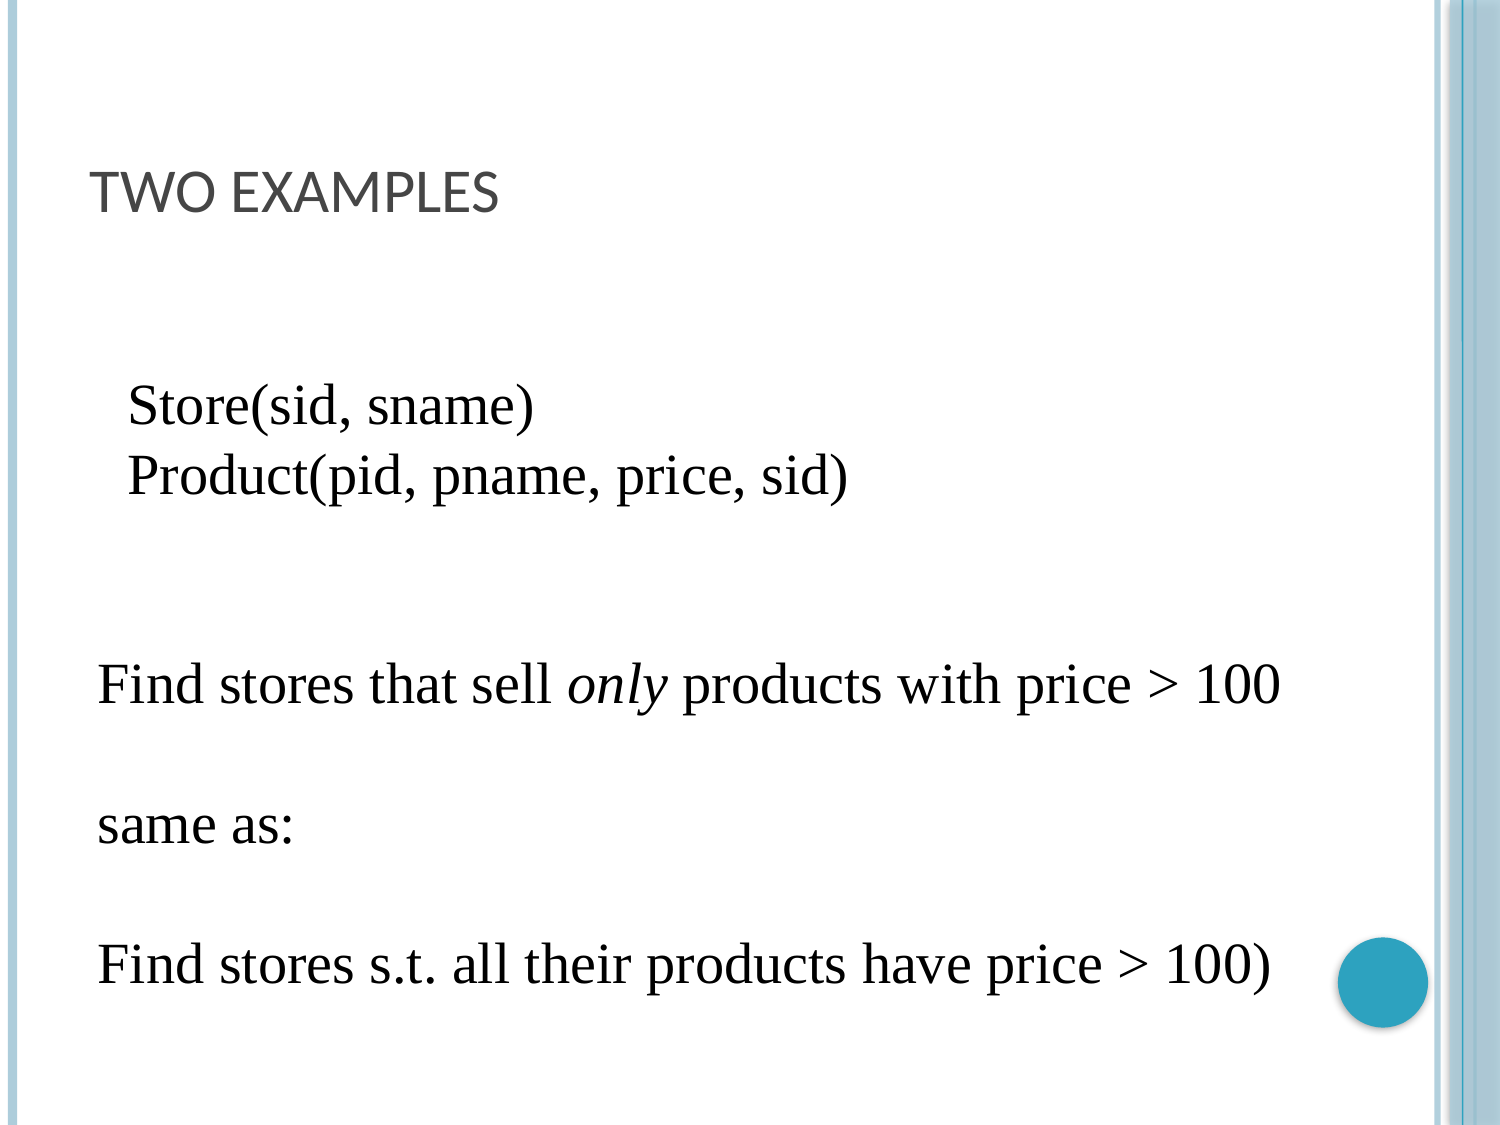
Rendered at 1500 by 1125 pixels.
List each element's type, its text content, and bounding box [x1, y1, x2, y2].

title Two Examples [75, 45, 1300, 233]
text_box Store(sid, sname) Product(pid, pname, price, sid) [112, 358, 865, 514]
text_box Find stores that sell only products with price > 100 same as: Find stores s.t. all their products have price > 100) [82, 637, 1298, 1003]
